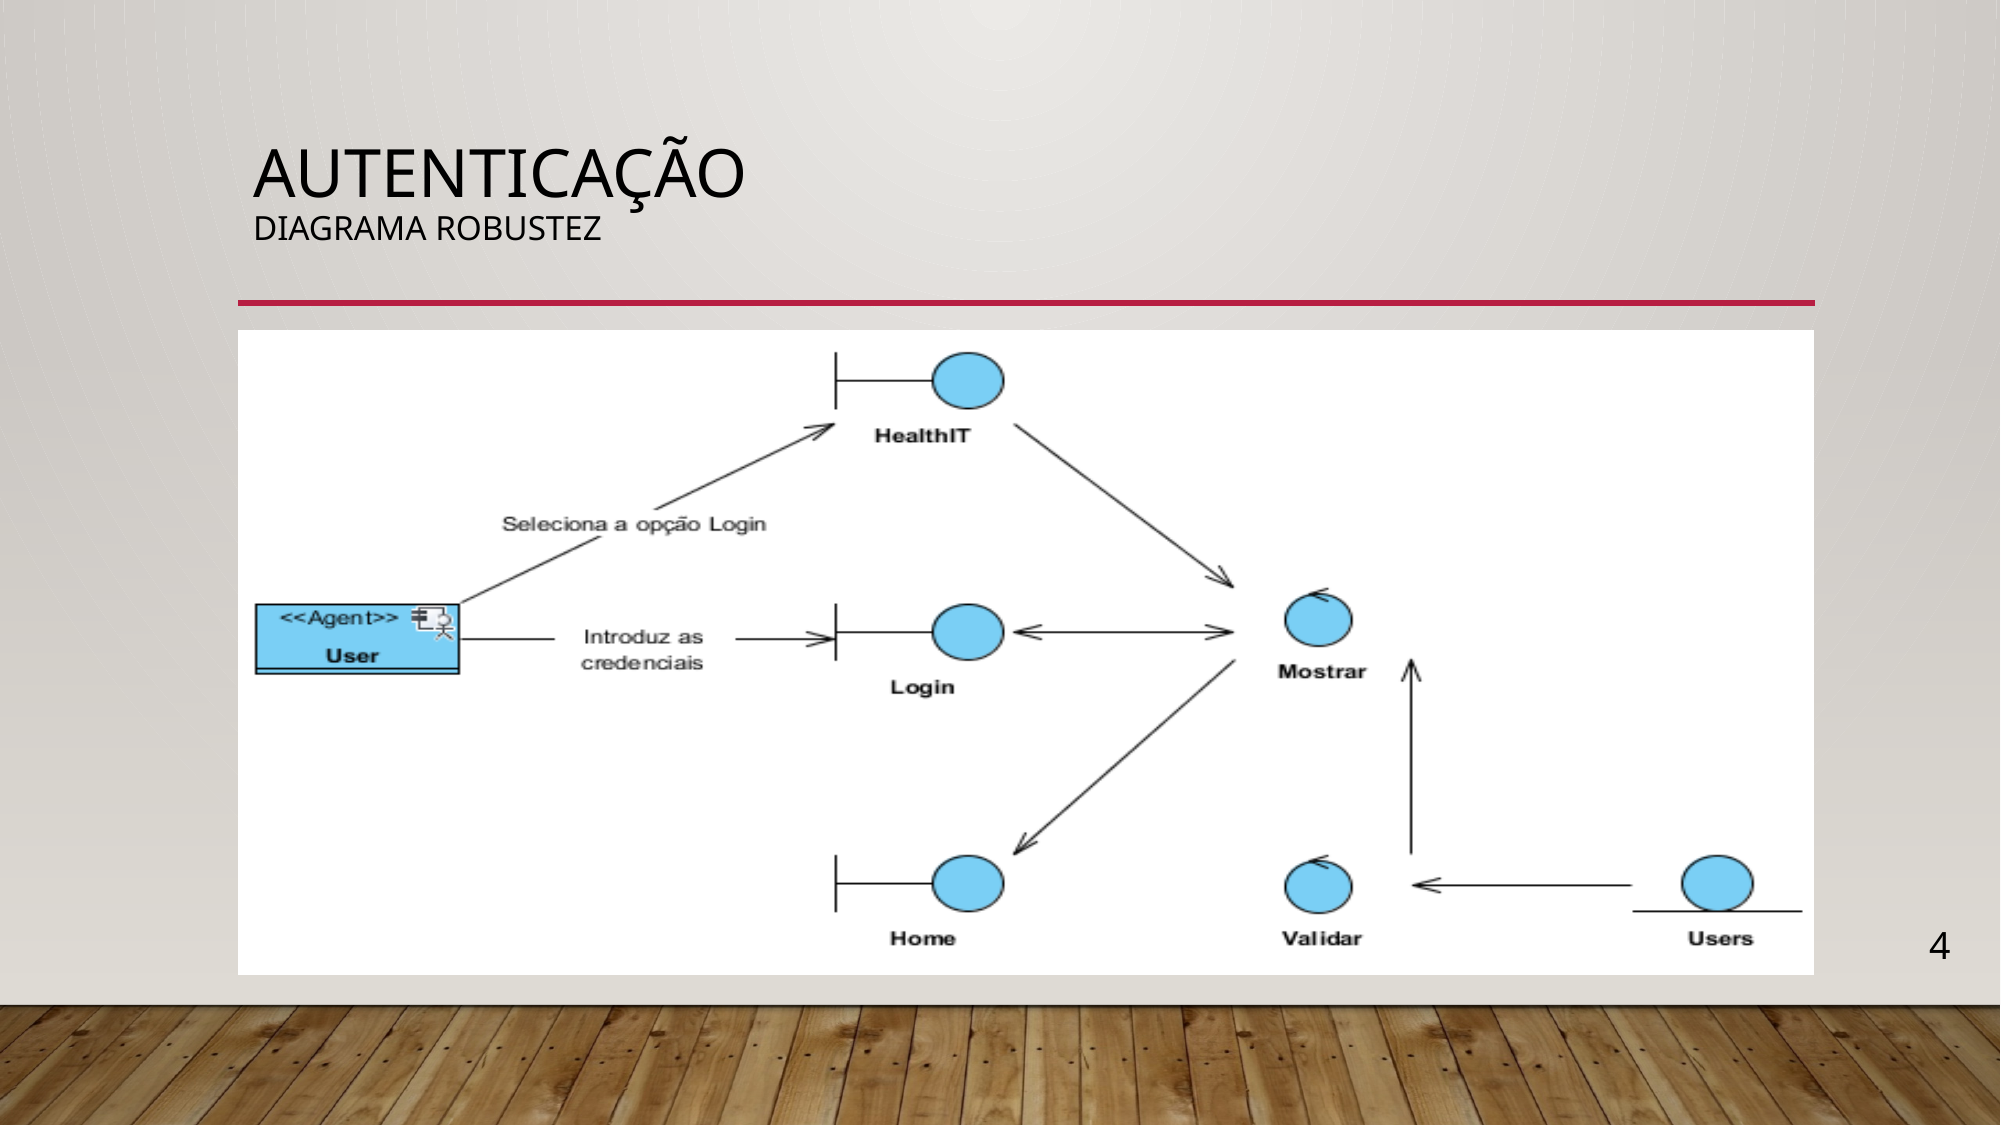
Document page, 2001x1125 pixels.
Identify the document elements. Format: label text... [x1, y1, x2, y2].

text_box 4 [1914, 914, 1967, 975]
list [237, 330, 1814, 976]
title Autenticação DIAGRAMA robustez [238, 131, 1814, 305]
picture [0, 1005, 2000, 1125]
